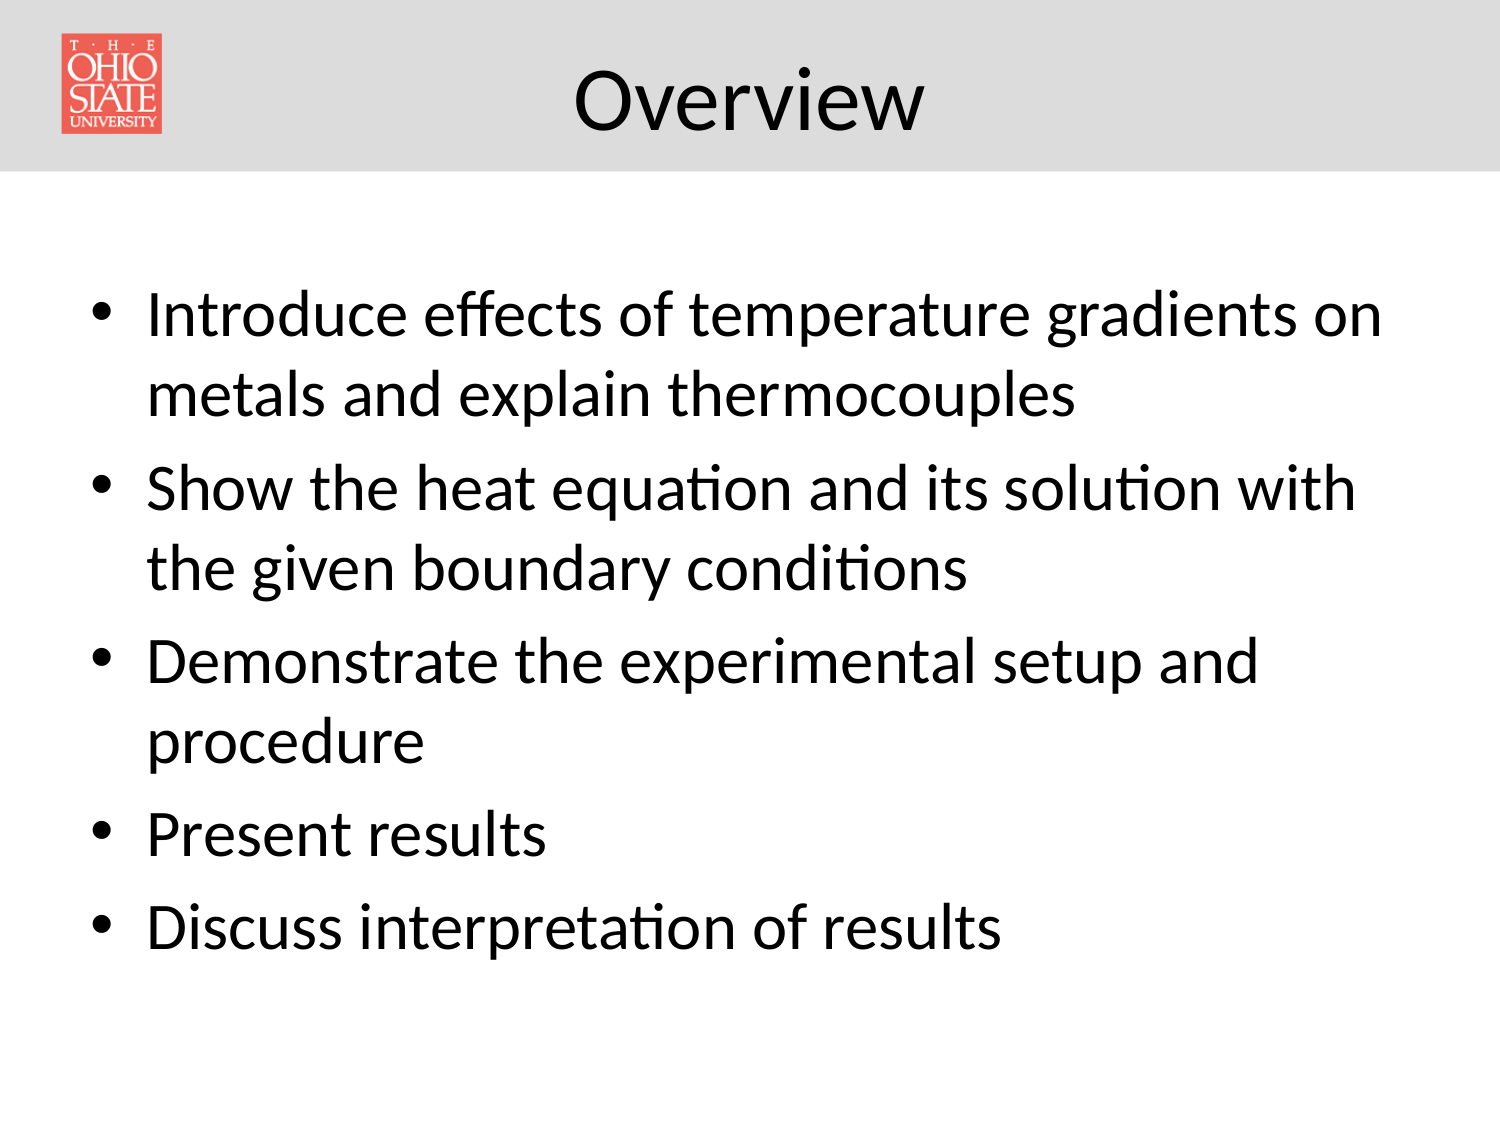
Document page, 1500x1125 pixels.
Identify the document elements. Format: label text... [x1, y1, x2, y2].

picture [0, 0, 1500, 1125]
title Overview [75, 0, 1425, 188]
list Introduce effects of temperature gradients on metals and explain thermocouples Show the heat equation and its solution with the given boundary conditions Demonstrate the experimental setup and procedure Present results Discuss interpretation of results [75, 262, 1425, 1005]
